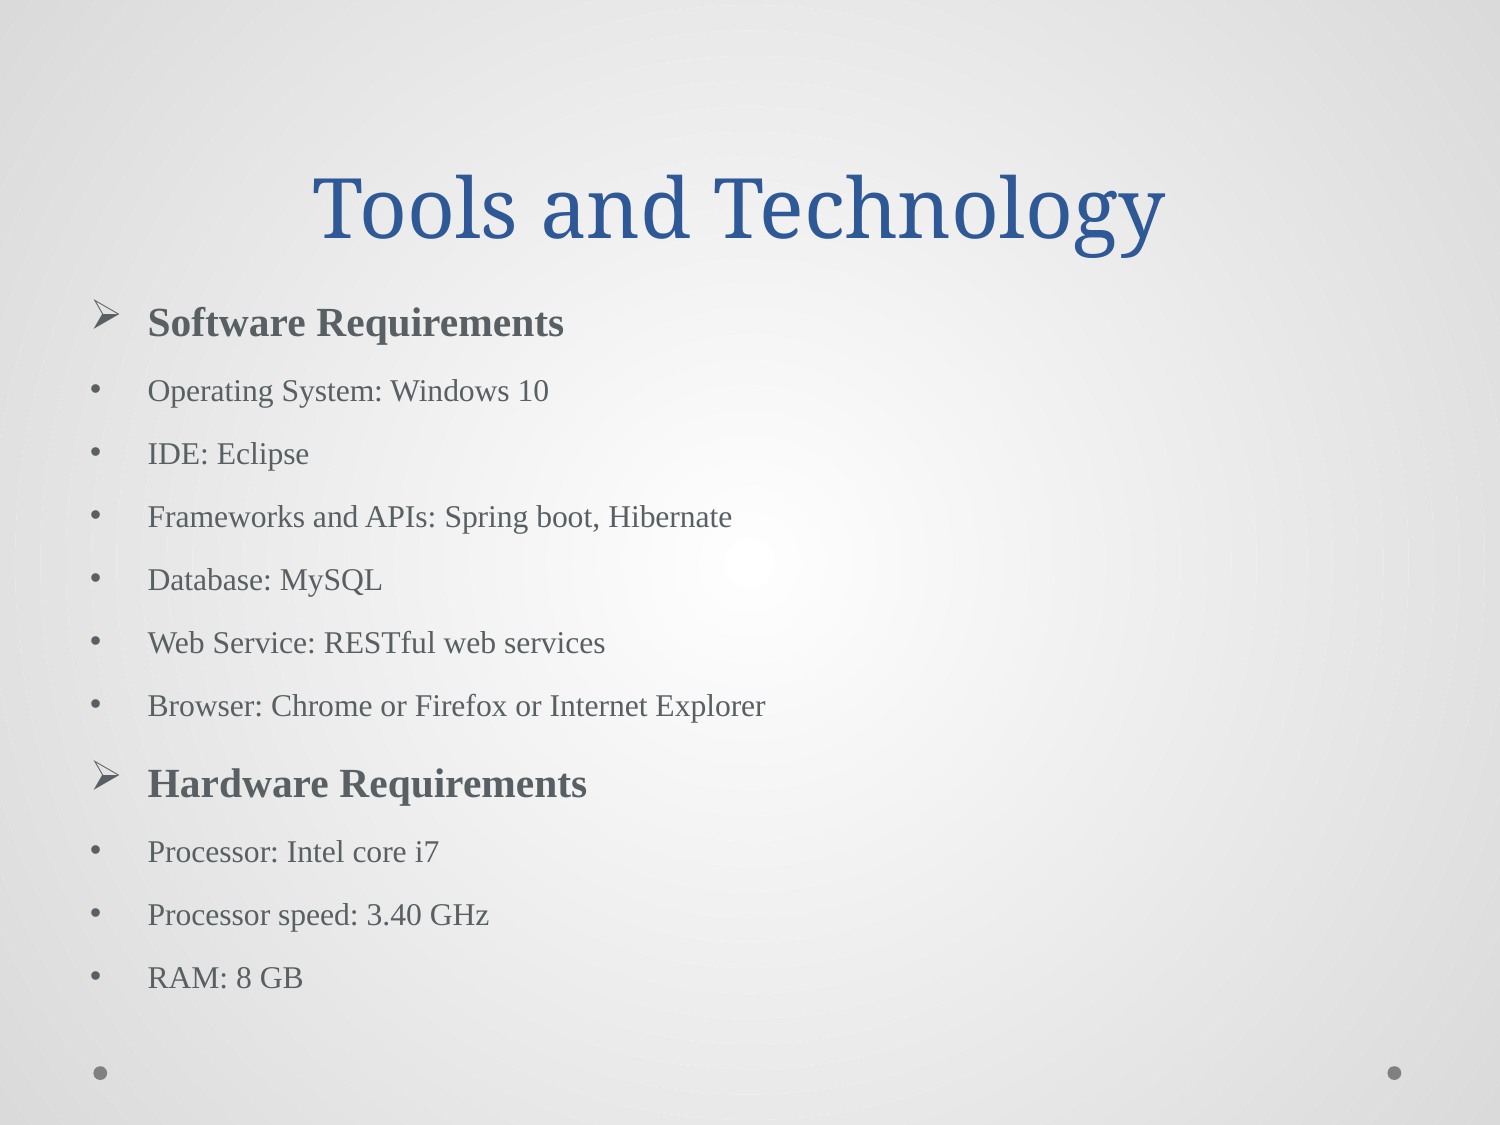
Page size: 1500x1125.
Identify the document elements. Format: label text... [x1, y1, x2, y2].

list Software Requirements Operating System: Windows 10 IDE: Eclipse Frameworks and APIs: Spring boot, Hibernate Database: MySQL Web Service: RESTful web services Browser: Chrome or Firefox or Internet Explorer Hardware Requirements Processor: Intel core i7 Processor speed: 3.40 GHz RAM: 8 GB [75, 262, 1425, 1005]
title Tools and Technology [75, 0, 1425, 262]
